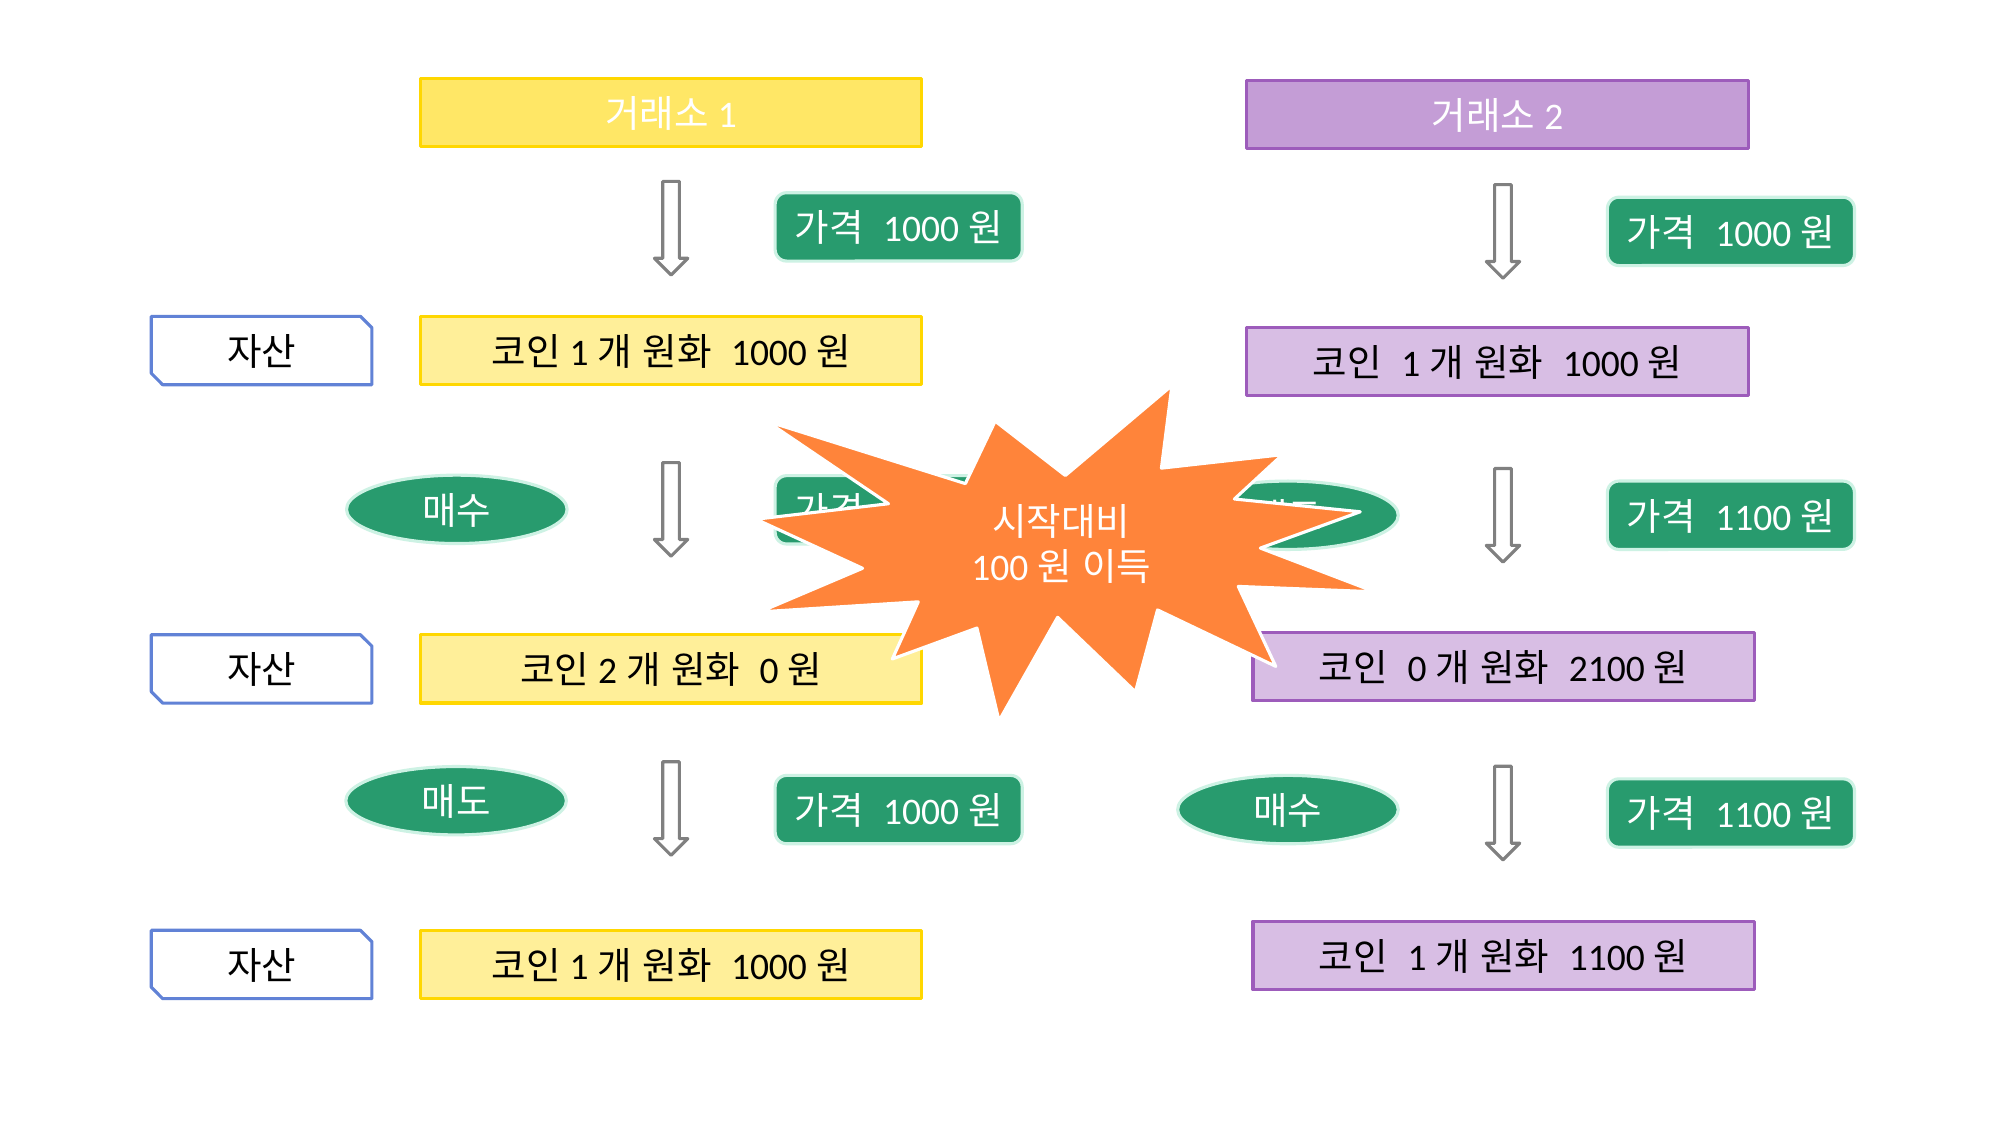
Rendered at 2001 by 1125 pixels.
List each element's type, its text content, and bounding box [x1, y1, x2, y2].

text_box 거래소1 [419, 77, 923, 148]
text_box [652, 760, 690, 857]
text_box 가격 1000원 [1605, 195, 1857, 268]
text_box 가격 1100원 [1605, 777, 1857, 849]
text_box 매수 [1176, 773, 1400, 846]
text_box 시작대비 100원 이득 [754, 384, 1377, 723]
text_box [1484, 183, 1522, 280]
text_box 가격 1000원 [773, 773, 1024, 846]
text_box 거래소2 [1245, 79, 1750, 150]
text_box 자산 [149, 314, 374, 387]
text_box 가격 1000원 [773, 191, 1024, 263]
text_box 자산 [149, 928, 374, 1001]
text_box 코인1개 원화 1000원 [419, 315, 923, 386]
text_box 매도 [344, 764, 568, 837]
text_box [1484, 466, 1522, 564]
text_box [652, 461, 690, 558]
text_box 코인 0개 원화 2100원 [1251, 631, 1756, 702]
text_box 코인 1개 원화 1100원 [1251, 920, 1756, 991]
text_box 가격 1000원 [773, 530, 808, 546]
text_box 매도 [1240, 479, 1400, 552]
text_box [652, 179, 690, 277]
text_box 코인 1개 원화 1000원 [1245, 326, 1750, 397]
text_box 가격 1100원 [1605, 479, 1857, 552]
text_box [1484, 764, 1522, 862]
text_box 가격 1000원 [944, 474, 967, 481]
text_box 코인2개 원화 0원 [419, 633, 923, 705]
text_box 가격 1000원 [773, 474, 881, 515]
text_box 코인1개 원화 1000원 [419, 929, 923, 1000]
text_box 자산 [149, 633, 374, 705]
text_box 매수 [345, 473, 569, 546]
